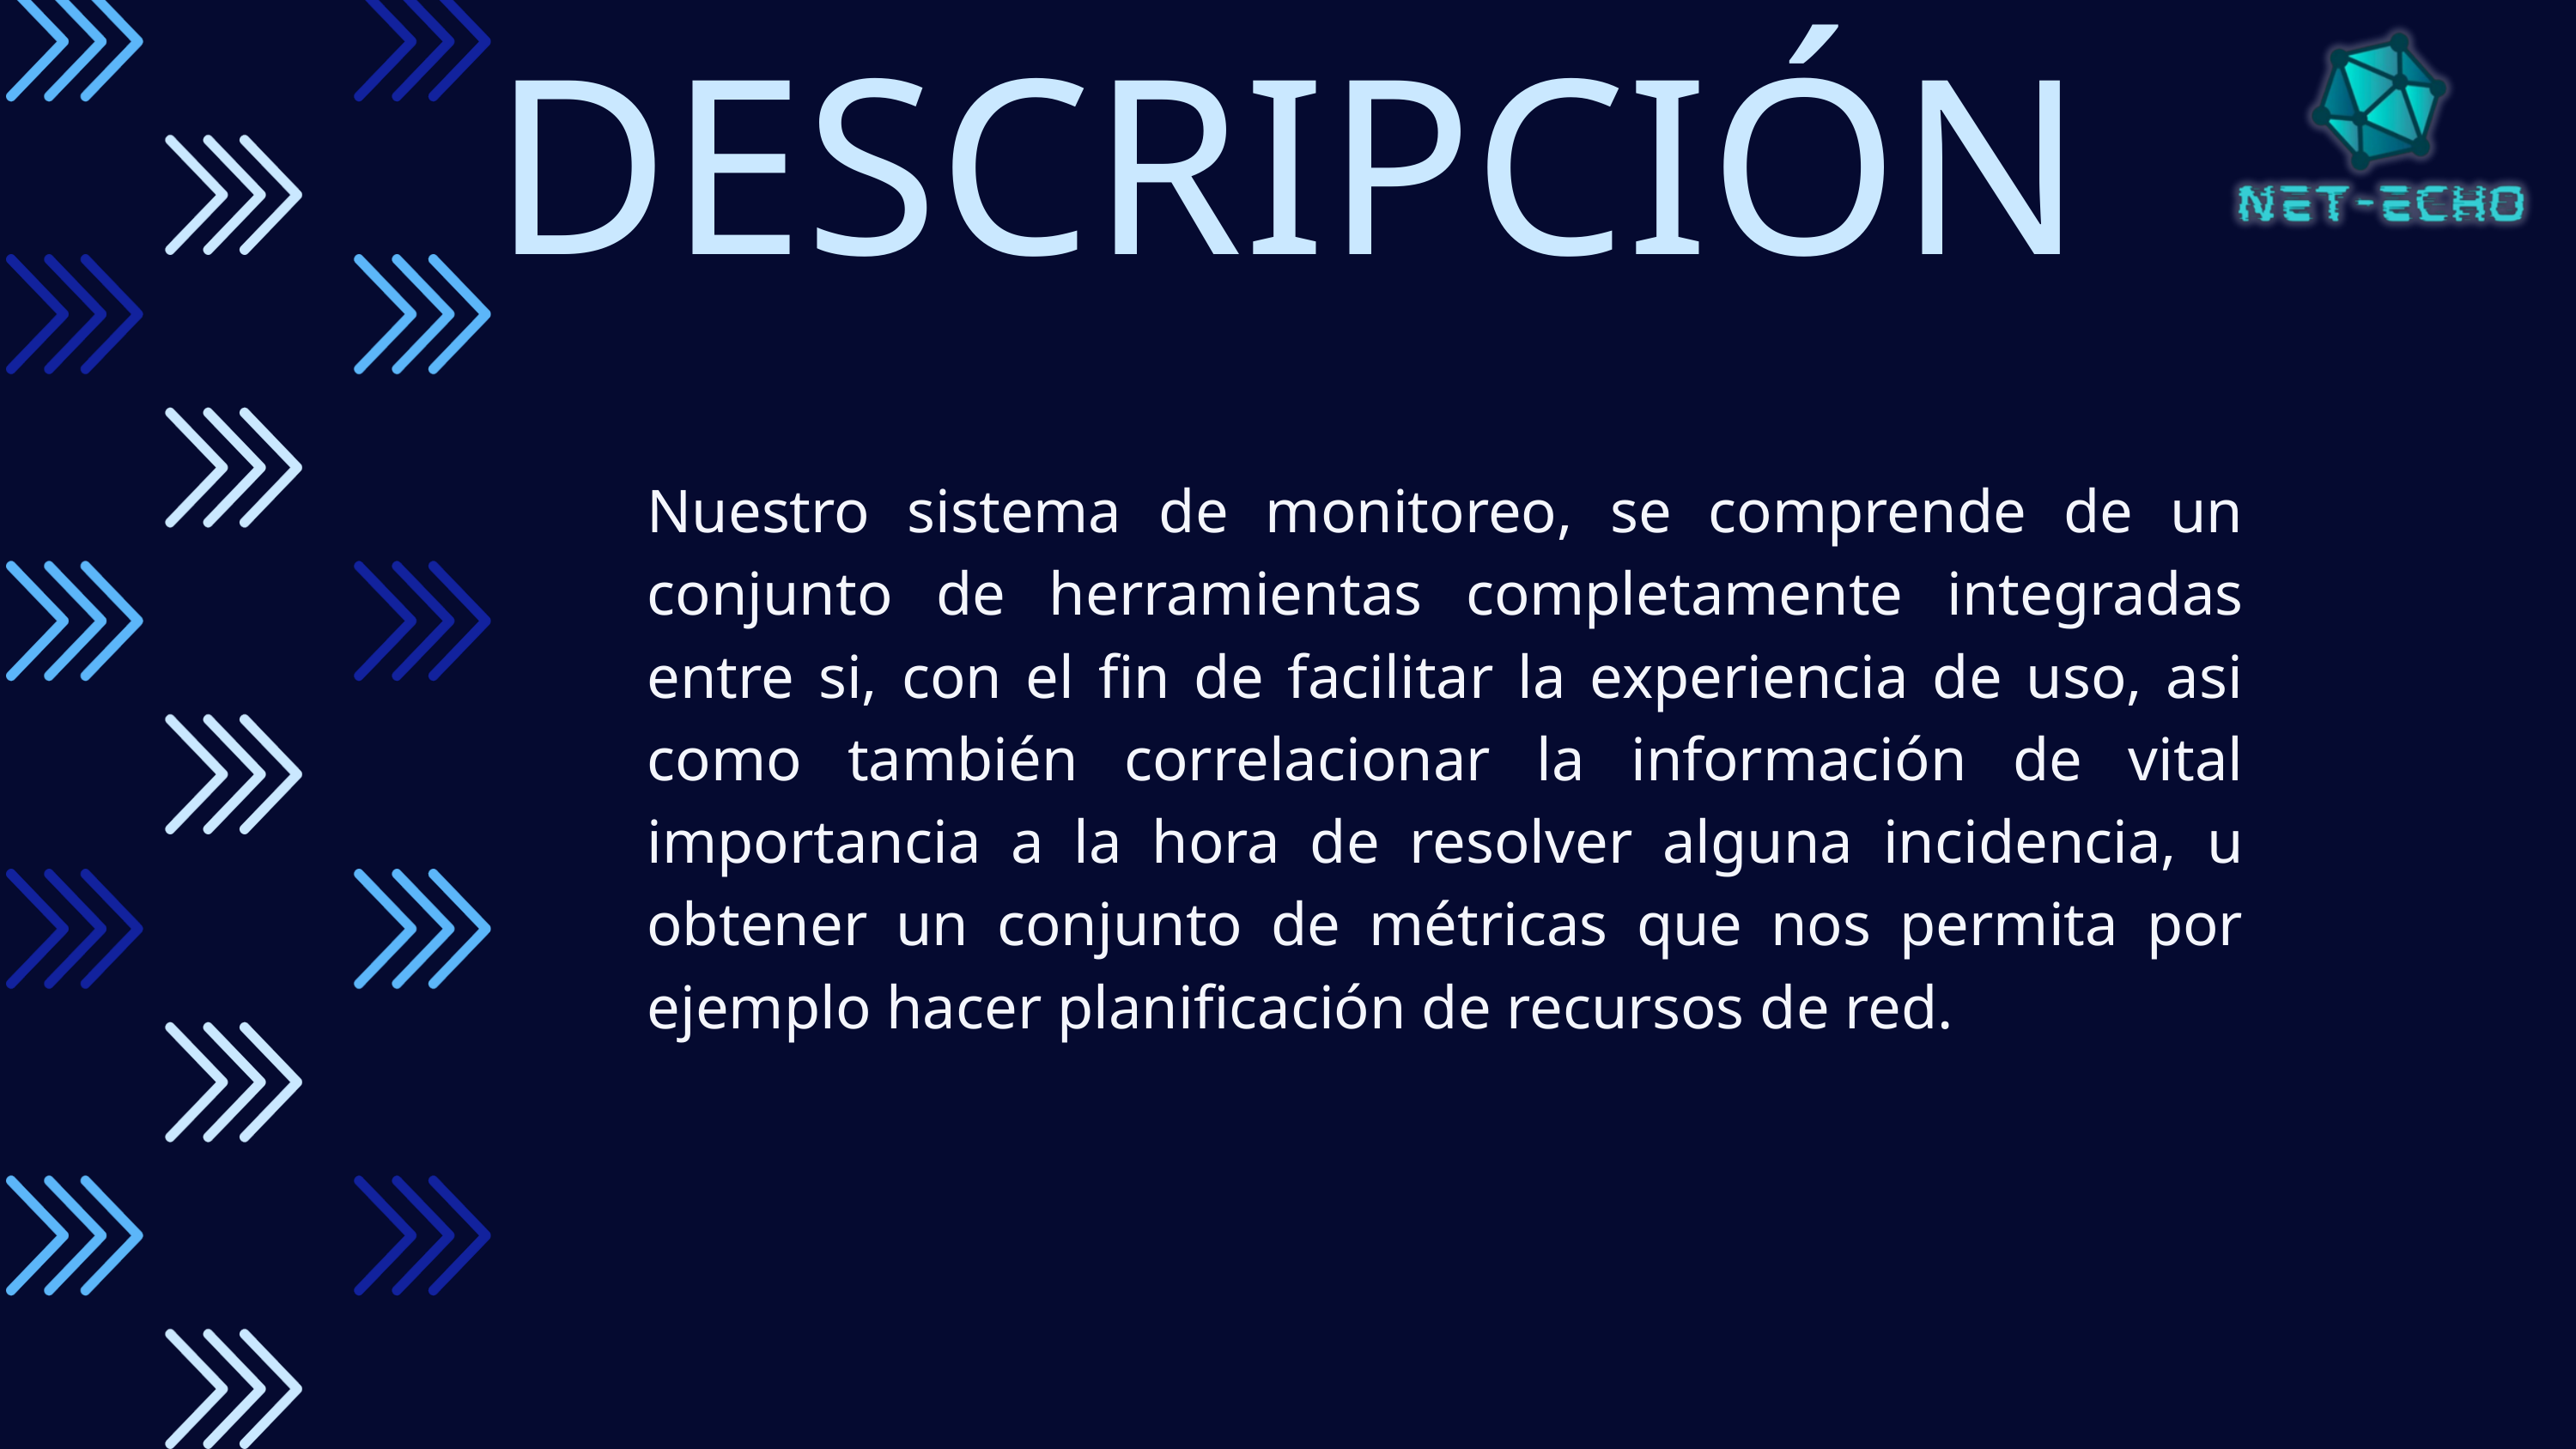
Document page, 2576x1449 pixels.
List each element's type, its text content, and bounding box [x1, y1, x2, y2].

text_box Nuestro sistema de monitoreo, se comprende de un conjunto de herramientas completamente integradas entre si, con el fin de facilitar la experiencia de uso, asi como también correlacionar la información de vital importancia a la hora de resolver alguna incidencia, u obtener un conjunto de métricas que nos permita por ejemplo hacer planificación de recursos de red. [647, 461, 2245, 1040]
text_box [2183, 0, 2576, 255]
text_box [6, 0, 491, 255]
text_box DESCRIPCIÓN [491, 0, 2086, 303]
text_box [6, 255, 491, 834]
text_box [6, 869, 491, 1449]
